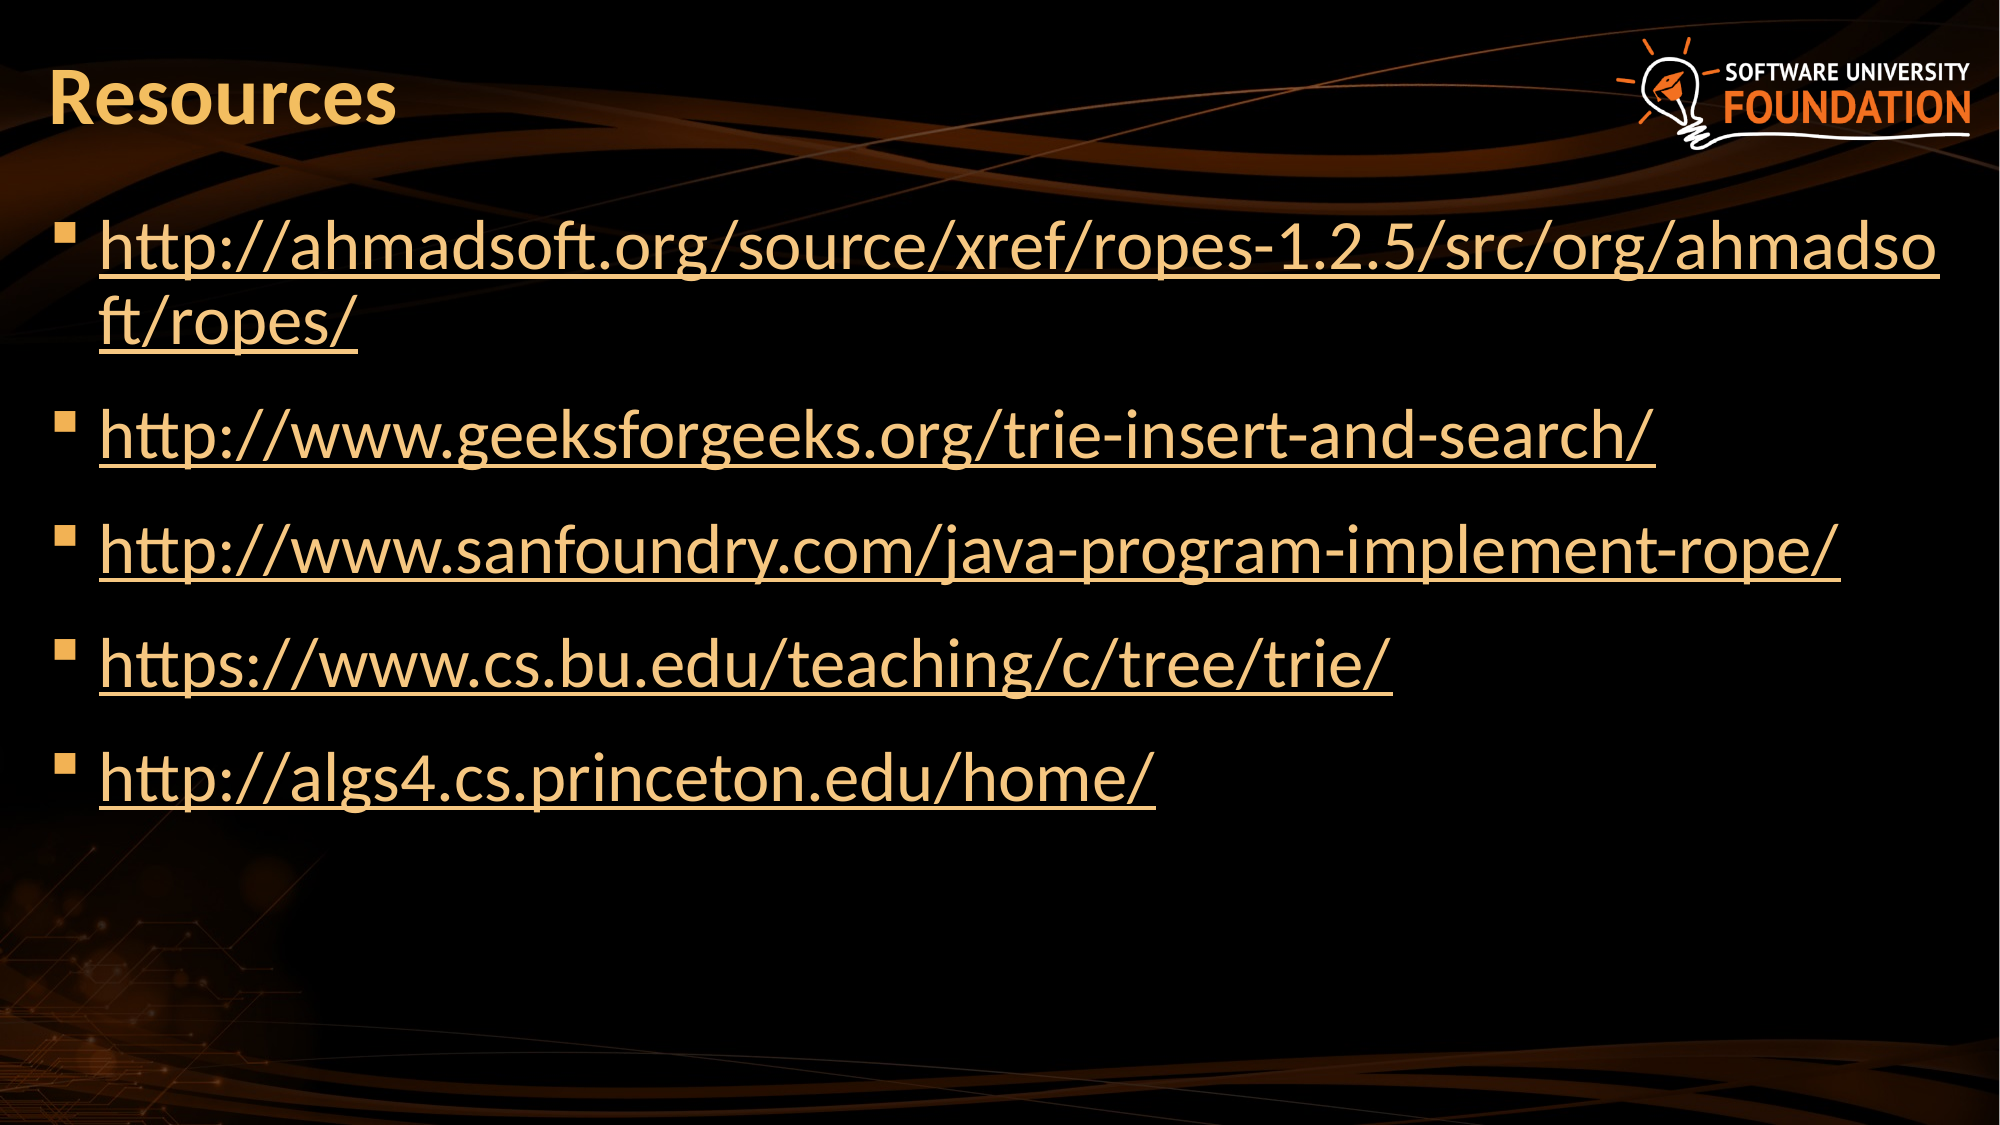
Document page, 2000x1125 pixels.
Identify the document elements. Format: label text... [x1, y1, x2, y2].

list http://ahmadsoft.org/source/xref/ropes-1.2.5/src/org/ahmadsoft/ropes/ http://www.geeksforgeeks.org/trie-insert-and-search/ http://www.sanfoundry.com/java-program-implement-rope/ https://www.cs.bu.edu/teaching/c/tree/trie/ http://algs4.cs.princeton.edu/home/ [31, 188, 1968, 1103]
title Resources [30, 6, 1602, 189]
picture [0, 0, 2000, 1125]
